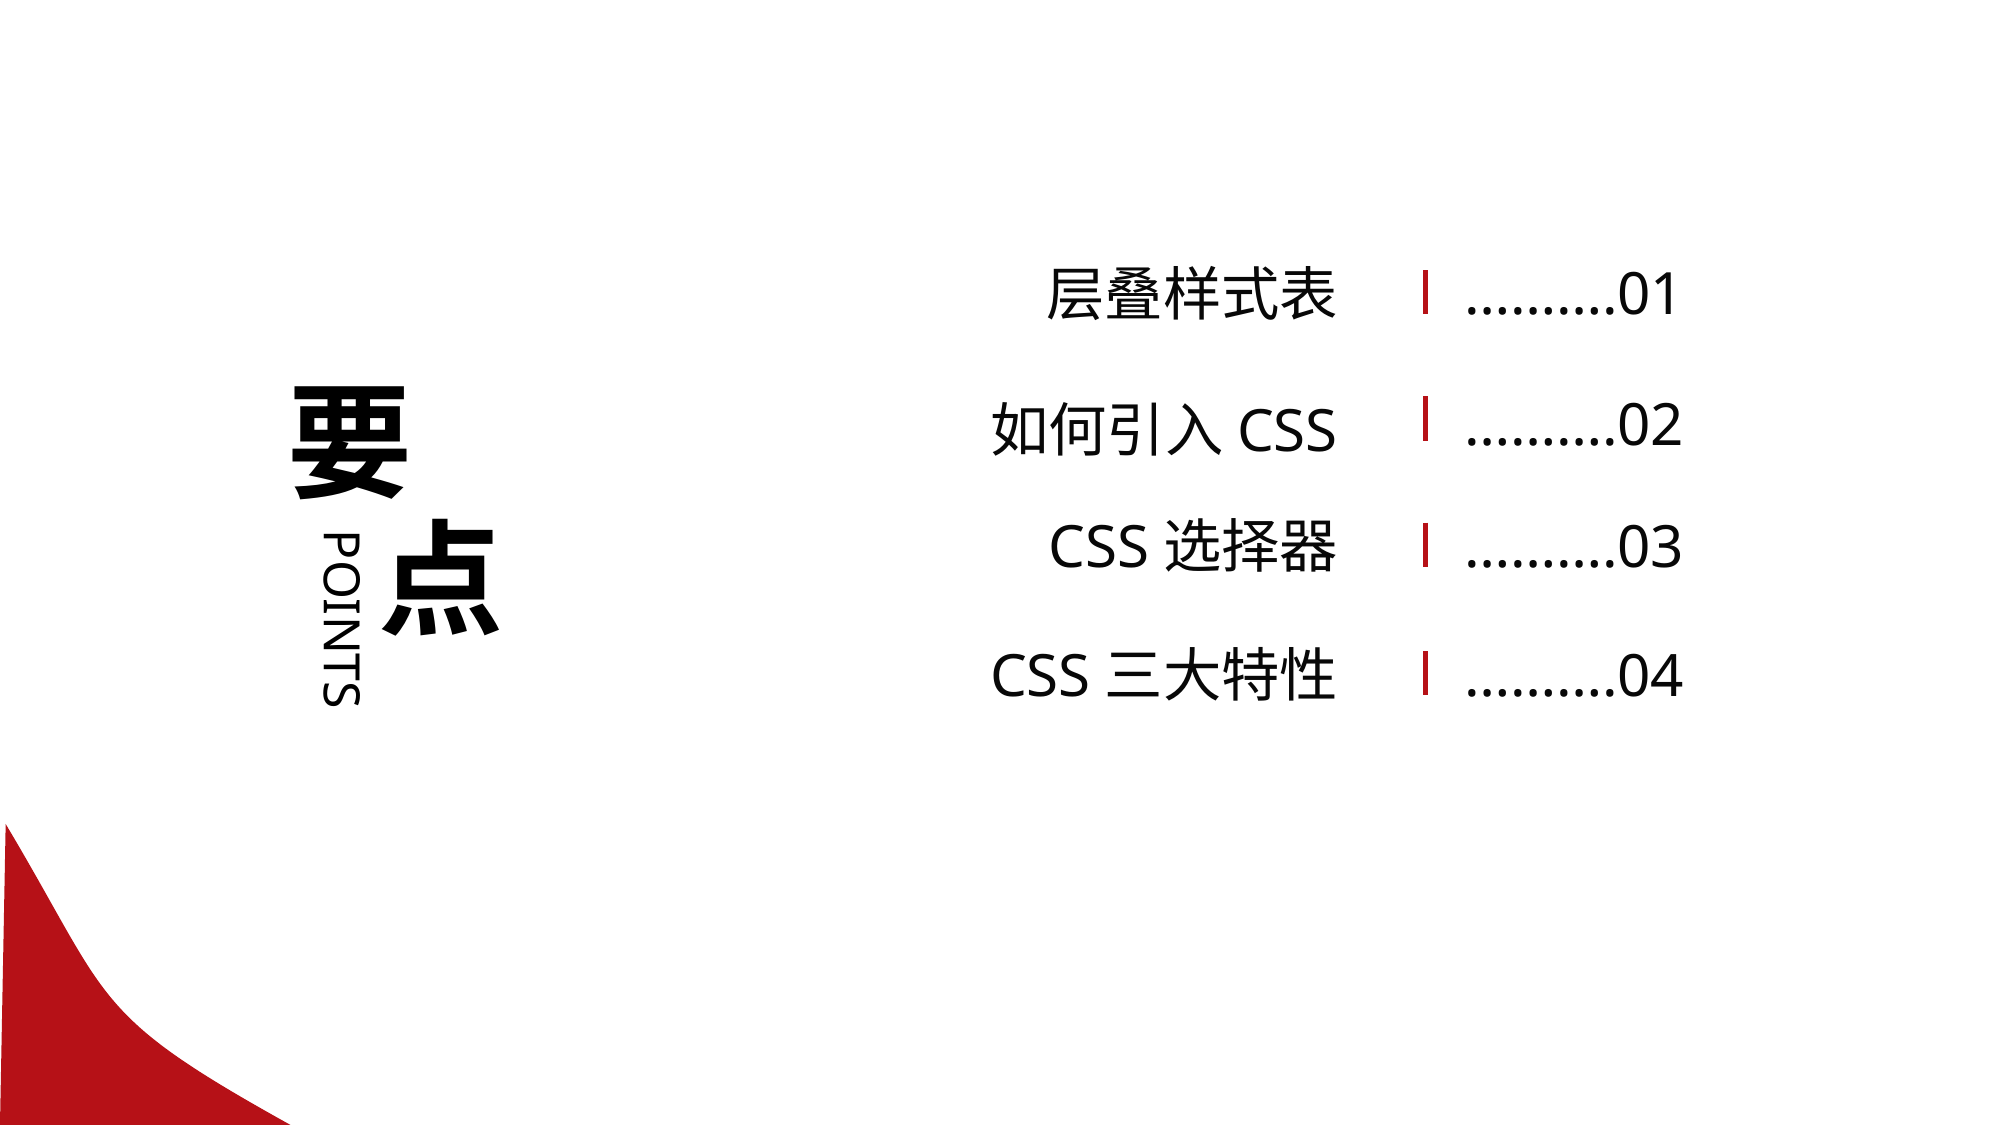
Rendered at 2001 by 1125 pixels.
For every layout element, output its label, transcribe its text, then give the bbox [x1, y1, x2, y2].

text_box 点 [363, 493, 504, 659]
text_box POINTS [290, 515, 382, 716]
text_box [721, 501, 1755, 588]
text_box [966, 380, 1755, 472]
text_box [0, 820, 291, 1125]
text_box 要 [272, 355, 569, 521]
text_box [905, 630, 1755, 716]
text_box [966, 248, 1755, 335]
